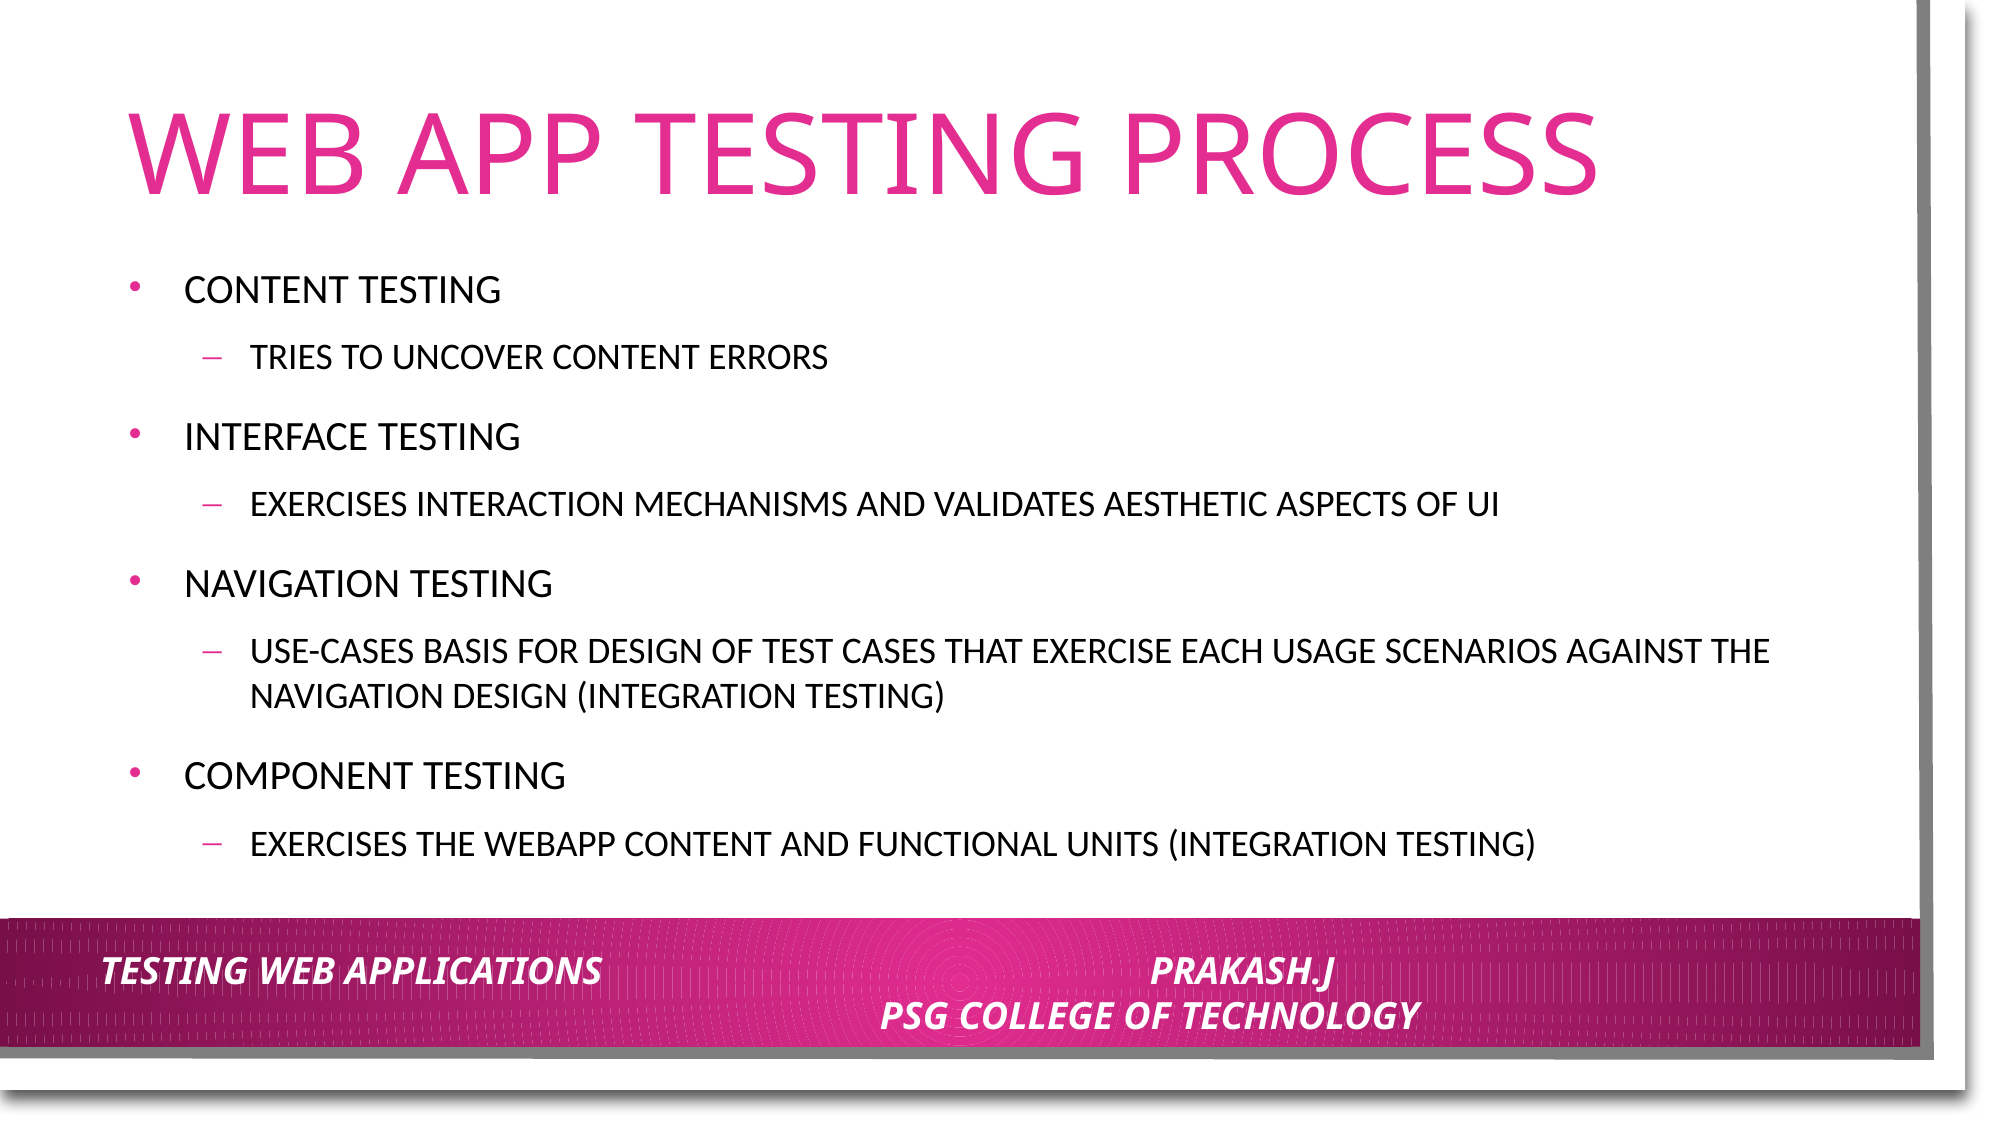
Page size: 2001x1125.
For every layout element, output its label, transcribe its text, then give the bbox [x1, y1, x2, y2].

text_box TESTING WEB APPLICATIONS PRAKASH.J PSG COLLEGE OF TECHNOLOGY [48, 975, 1951, 1010]
list CONTENT TESTING TRIES TO UNCOVER CONTENT ERRORS INTERFACE TESTING EXERCISES INTERACTION MECHANISMS AND VALIDATES AESTHETIC ASPECTS OF UI NAVIGATION TESTING USE-CASES BASIS FOR DESIGN OF TEST CASES THAT EXERCISE EACH USAGE SCENARIOS AGAINST THE NAVIGATION DESIGN (INTEGRATION TESTING) COMPONENT TESTING EXERCISES THE WEBAPP CONTENT AND FUNCTIONAL UNITS (INTEGRATION TESTING) [112, 267, 1818, 858]
title WEB APP TESTING PROCESS [112, 63, 1819, 253]
